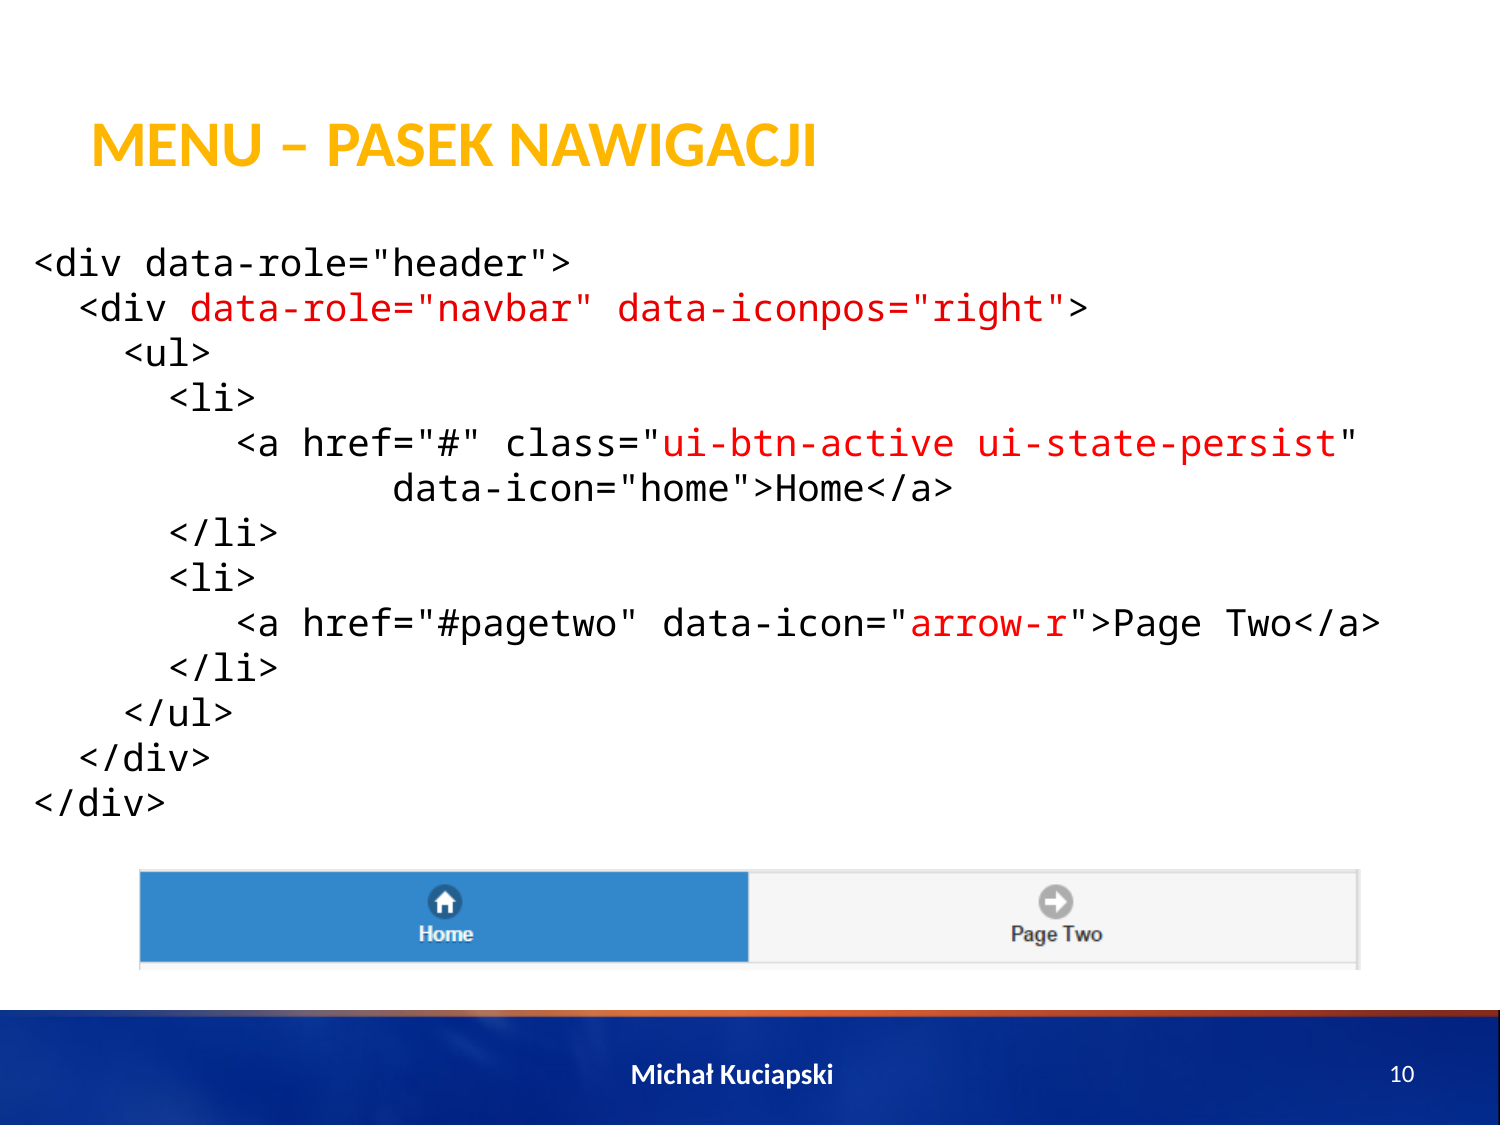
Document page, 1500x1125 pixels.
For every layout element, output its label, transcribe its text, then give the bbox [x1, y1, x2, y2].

footer Michał Kuciapski [281, 1042, 1184, 1103]
picture [0, 1010, 1500, 1125]
title Menu – Pasek nawigacji [75, 93, 1425, 188]
picture [138, 869, 1362, 970]
slide_number 10 [1215, 1042, 1430, 1103]
text_box <div data-role="header"> <div data-role="navbar" data-iconpos="right"> <ul> <li> <a href="#" class="ui-btn-active ui-state-persist" data-icon="home">Home</a> </li> <li> <a href="#pagetwo" data-icon="arrow-r">Page Two</a> </li> </ul> </div> </div> [17, 231, 1424, 832]
